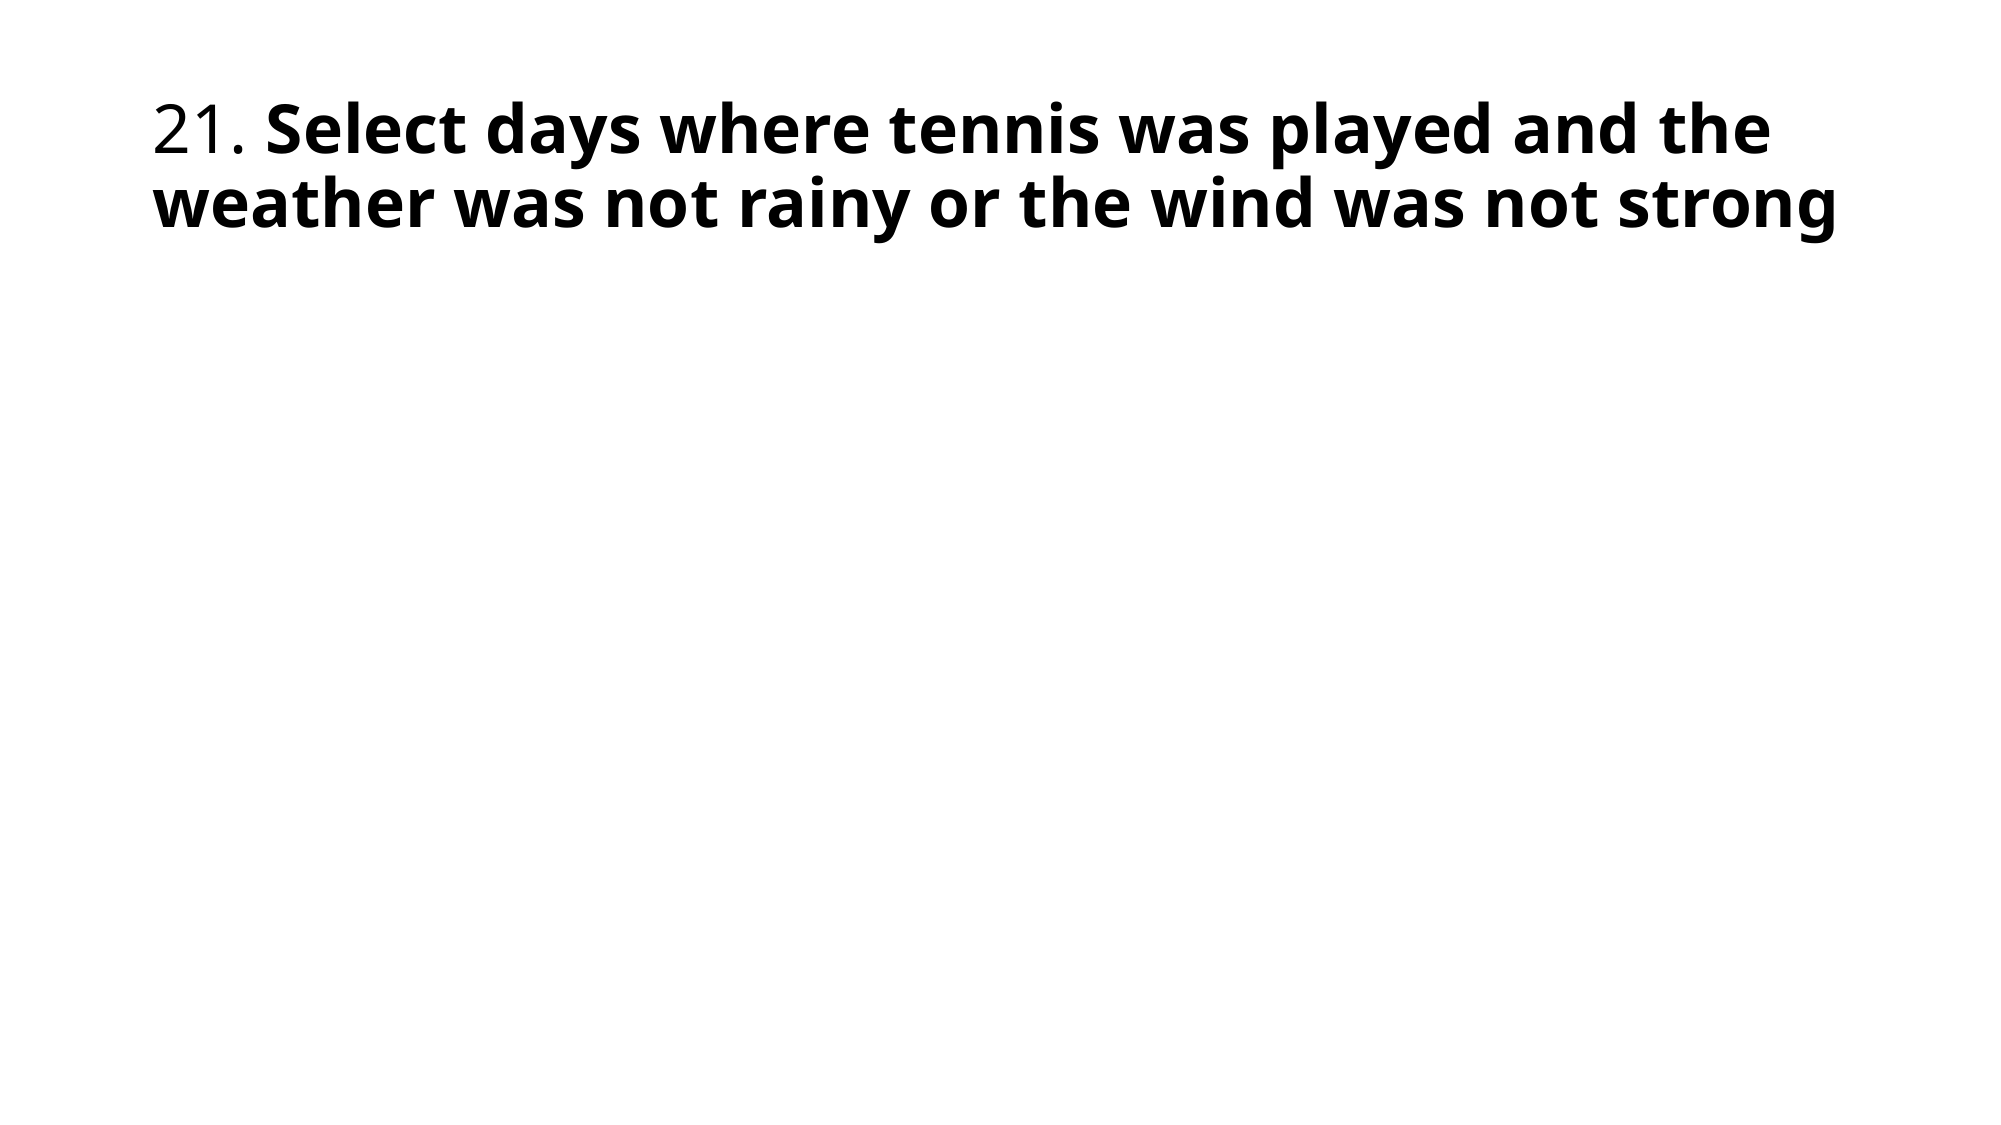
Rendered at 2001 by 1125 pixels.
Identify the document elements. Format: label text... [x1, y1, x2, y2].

title 21. Select days where tennis was played and the weather was not rainy or the wind was not strong [137, 59, 1863, 278]
